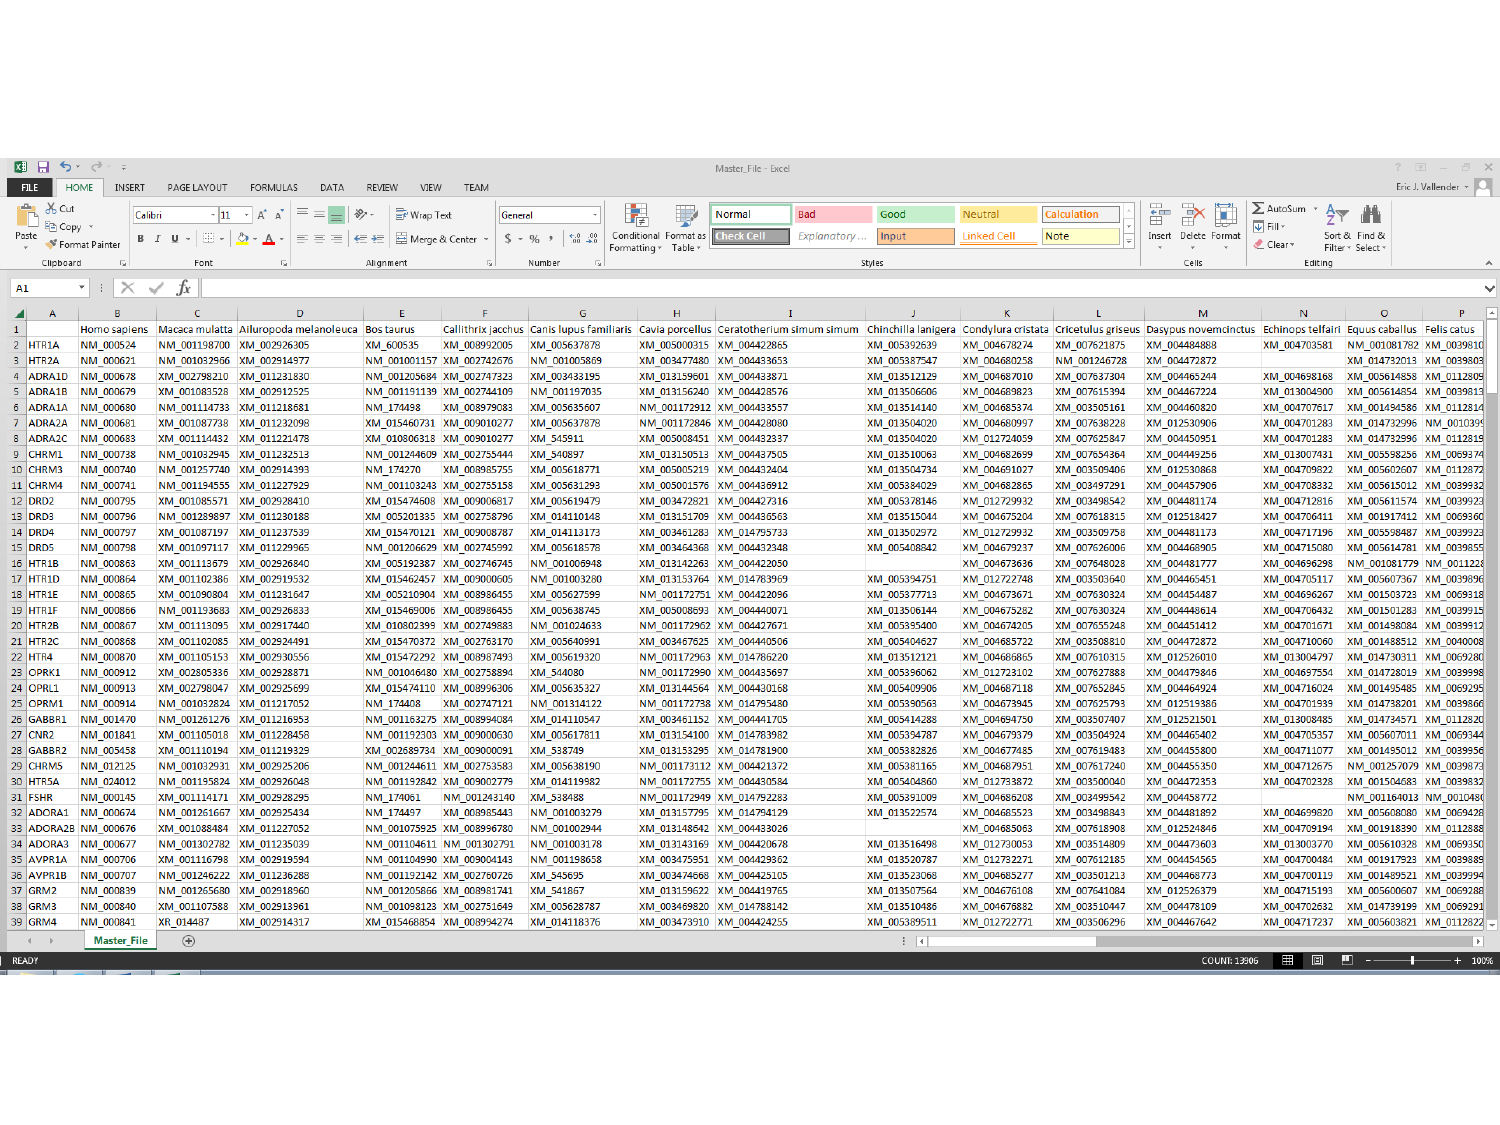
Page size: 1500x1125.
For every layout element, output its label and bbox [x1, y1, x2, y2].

picture [0, 158, 1500, 975]
